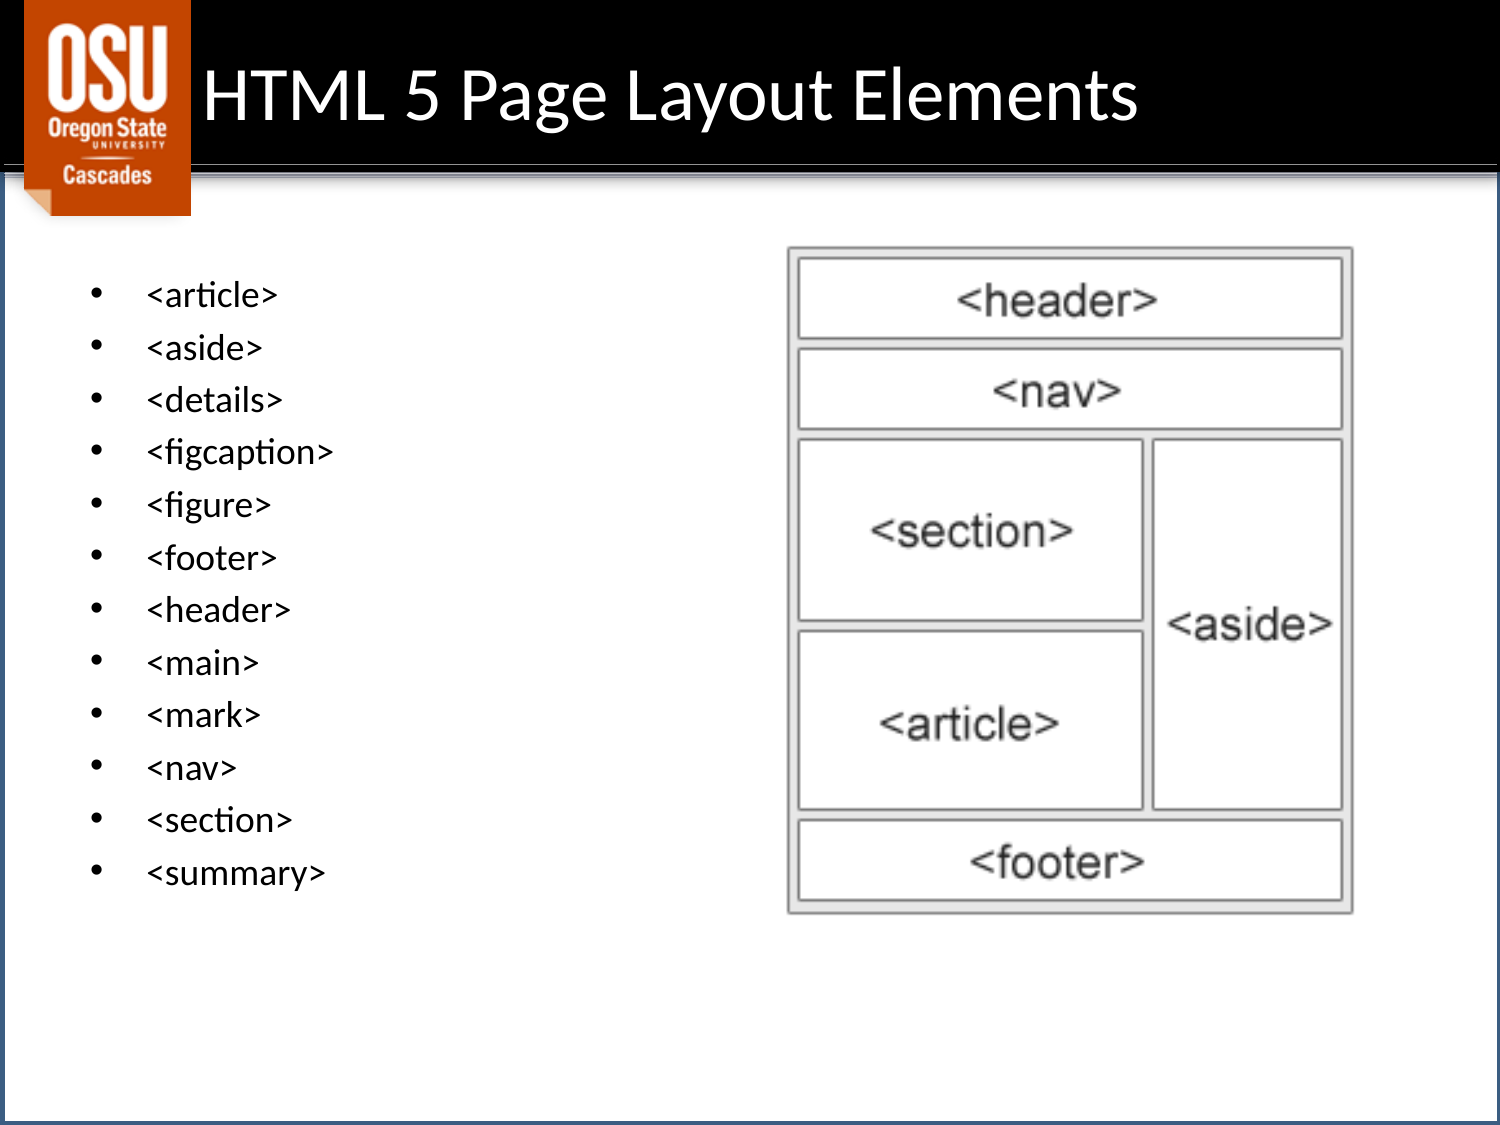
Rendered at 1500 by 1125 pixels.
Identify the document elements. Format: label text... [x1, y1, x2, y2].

list <article> <aside> <details> <figcaption> <figure> <footer> <header> <main> <mark> <nav> <section> <summary> [75, 262, 1425, 1005]
title HTML 5 Page Layout Elements [187, 0, 1425, 184]
picture [0, 0, 1500, 1125]
